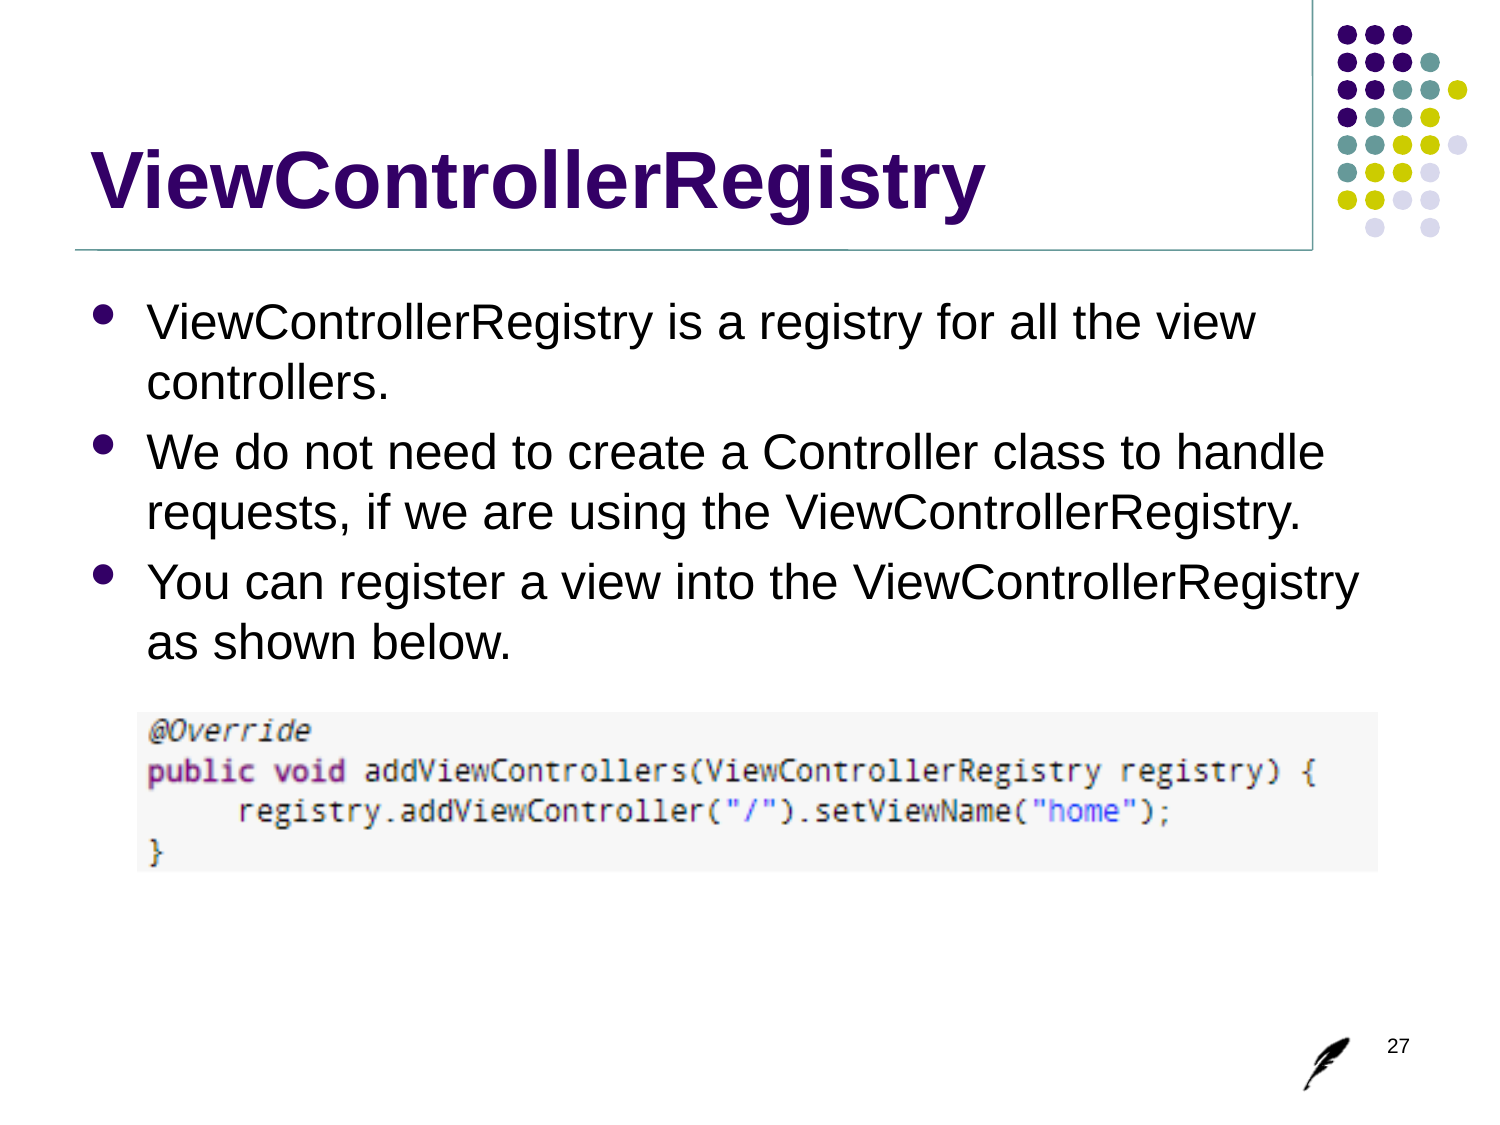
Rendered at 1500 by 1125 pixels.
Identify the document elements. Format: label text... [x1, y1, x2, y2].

slide_number 27 [1074, 1025, 1425, 1100]
picture [137, 712, 1378, 875]
list ViewControllerRegistry is a registry for all the view controllers. We do not need to create a Controller class to handle requests, if we are using the ViewControllerRegistry. You can register a view into the ViewControllerRegistry as shown below. [75, 282, 1425, 1006]
title ViewControllerRegistry [75, 20, 1313, 233]
